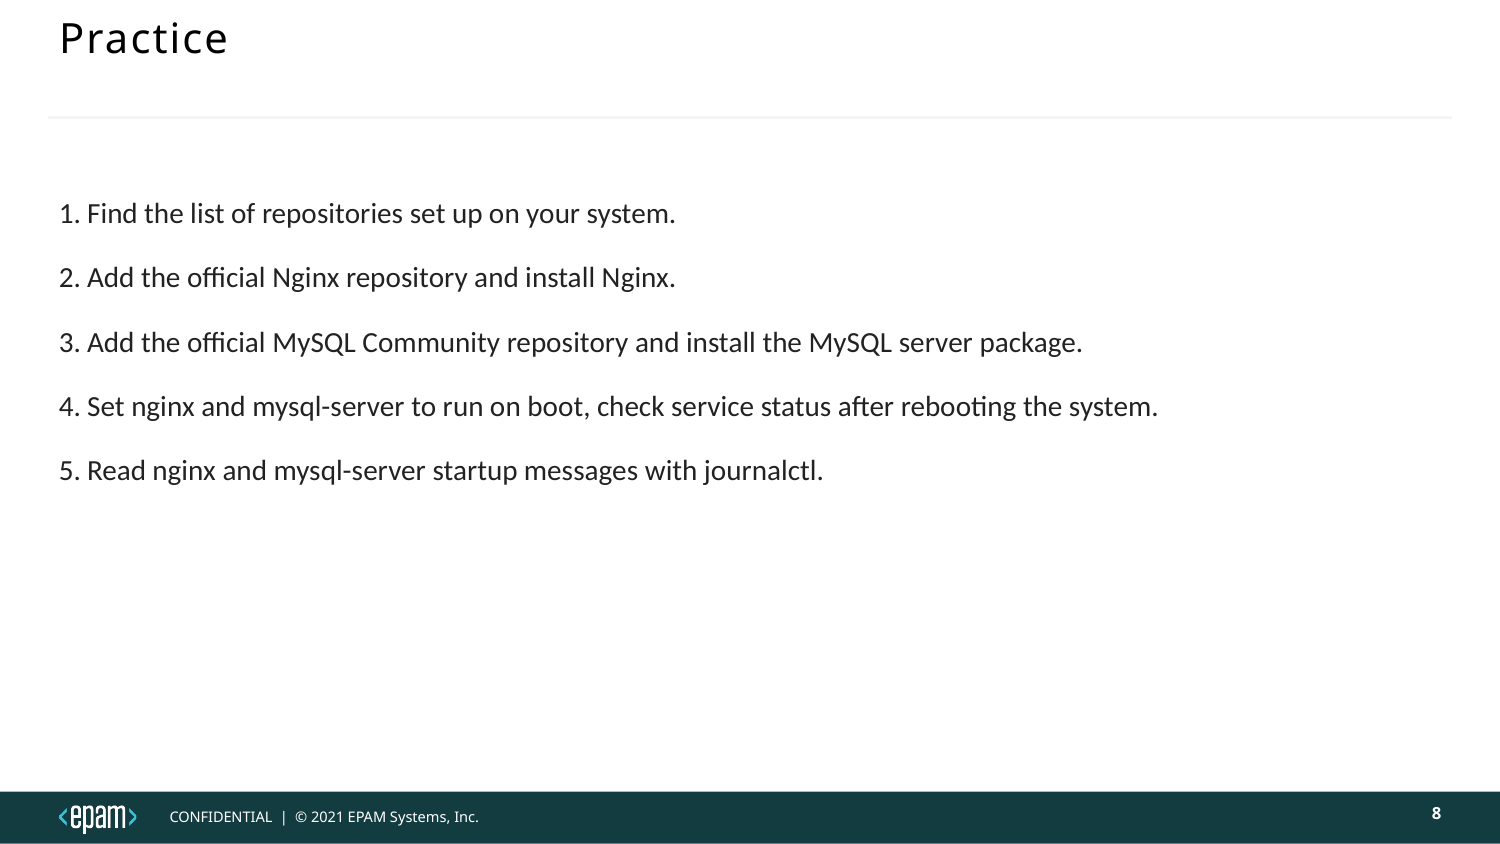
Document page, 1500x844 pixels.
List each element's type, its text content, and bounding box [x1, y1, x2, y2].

list Find the list of repositories set up on your system. Add the official Nginx repository and install Nginx. Add the official MySQL Community repository and install the MySQL server package. Set nginx and mysql-server to run on boot, check service status after rebooting the system. Read nginx and mysql-server startup messages with journalctl. [59, 177, 1442, 422]
slide_number 8 [1216, 791, 1442, 844]
title Practice [59, 37, 1442, 87]
